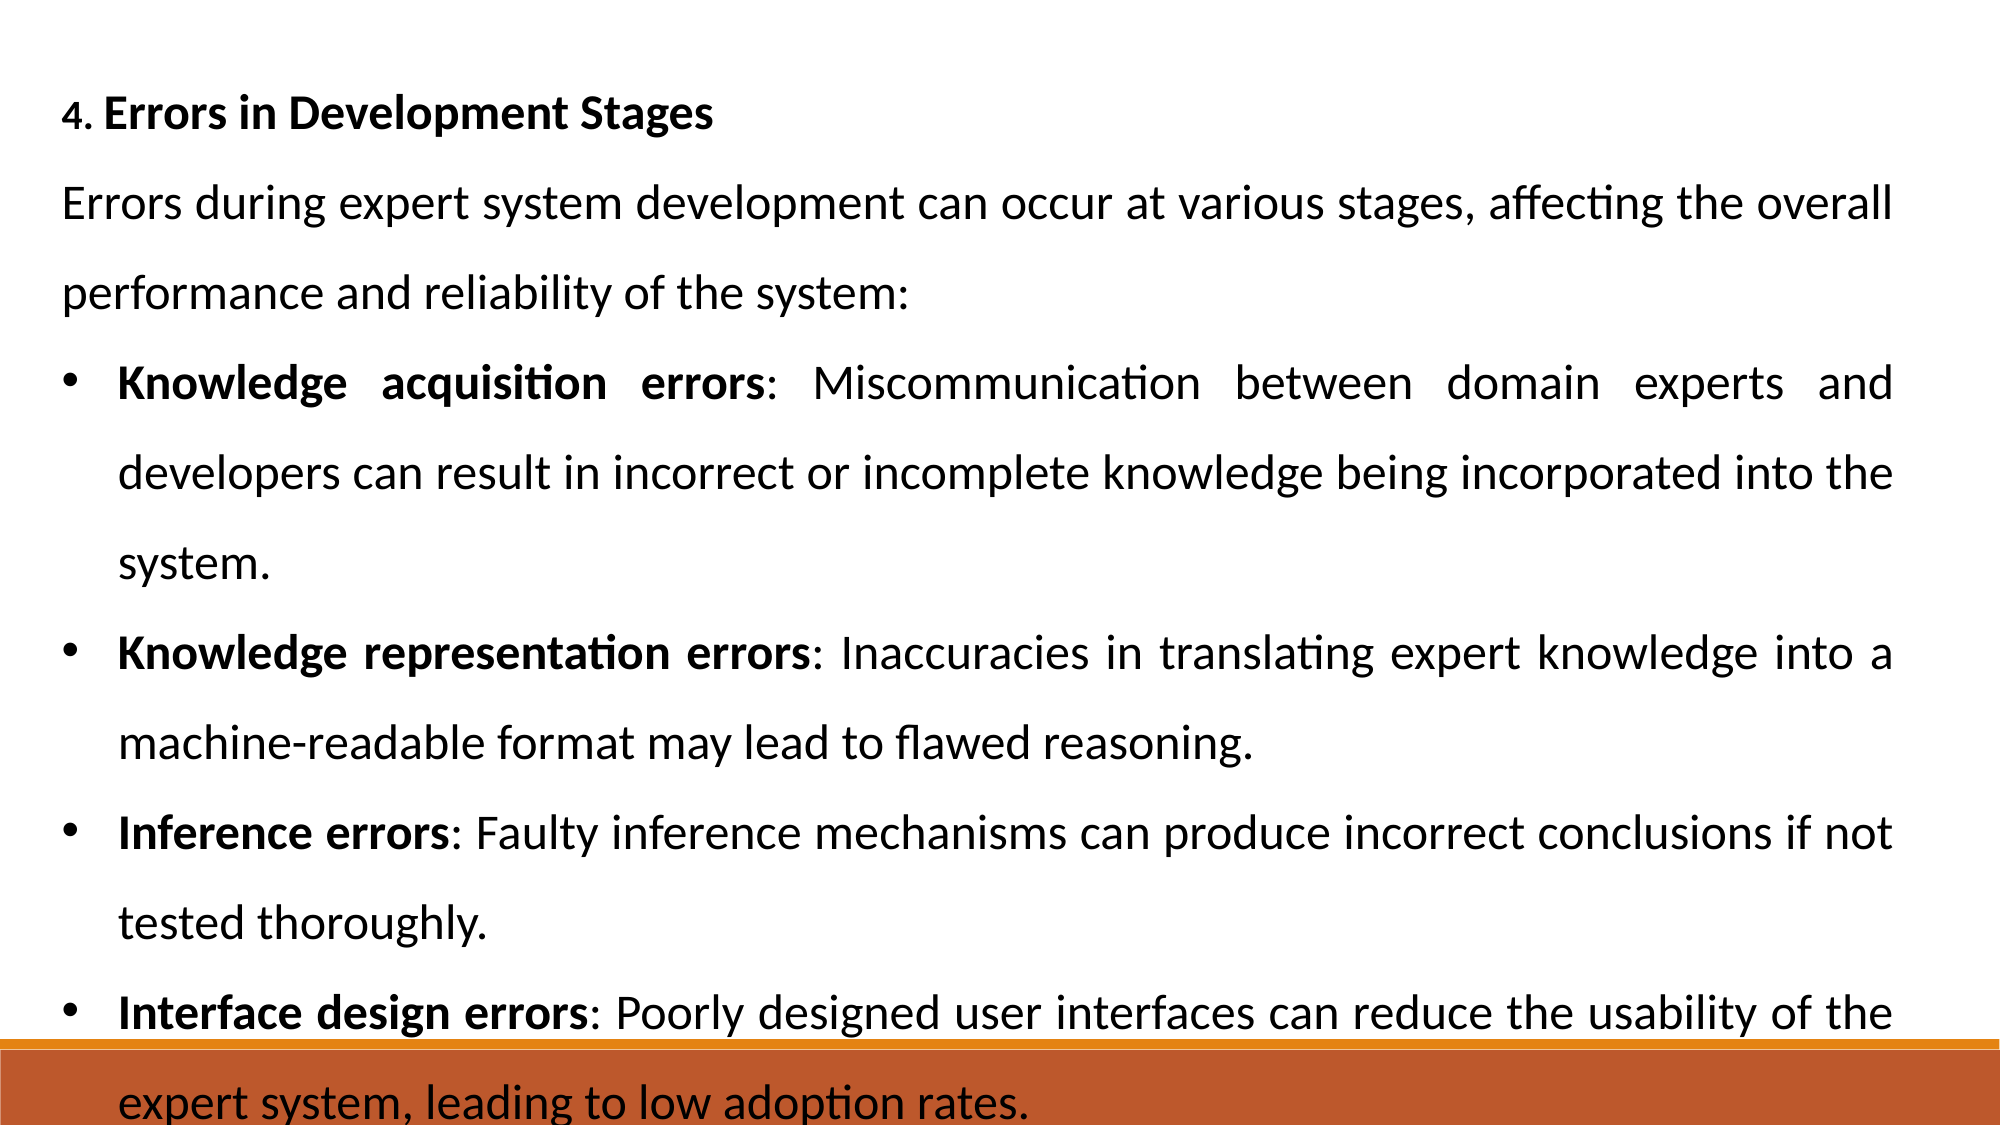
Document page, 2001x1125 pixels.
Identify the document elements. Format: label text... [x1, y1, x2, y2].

text_box 4. Errors in Development Stages Errors during expert system development can occur at various stages, affecting the overall performance and reliability of the system: Knowledge acquisition errors: Miscommunication between domain experts and developers can result in incorrect or incomplete knowledge being incorporated into the system. Knowledge representation errors: Inaccuracies in translating expert knowledge into a machine-readable format may lead to flawed reasoning. Inference errors: Faulty inference mechanisms can produce incorrect conclusions if not tested thoroughly. Interface design errors: Poorly designed user interfaces can reduce the usability of the expert system, leading to low adoption rates. [46, 42, 1910, 1125]
